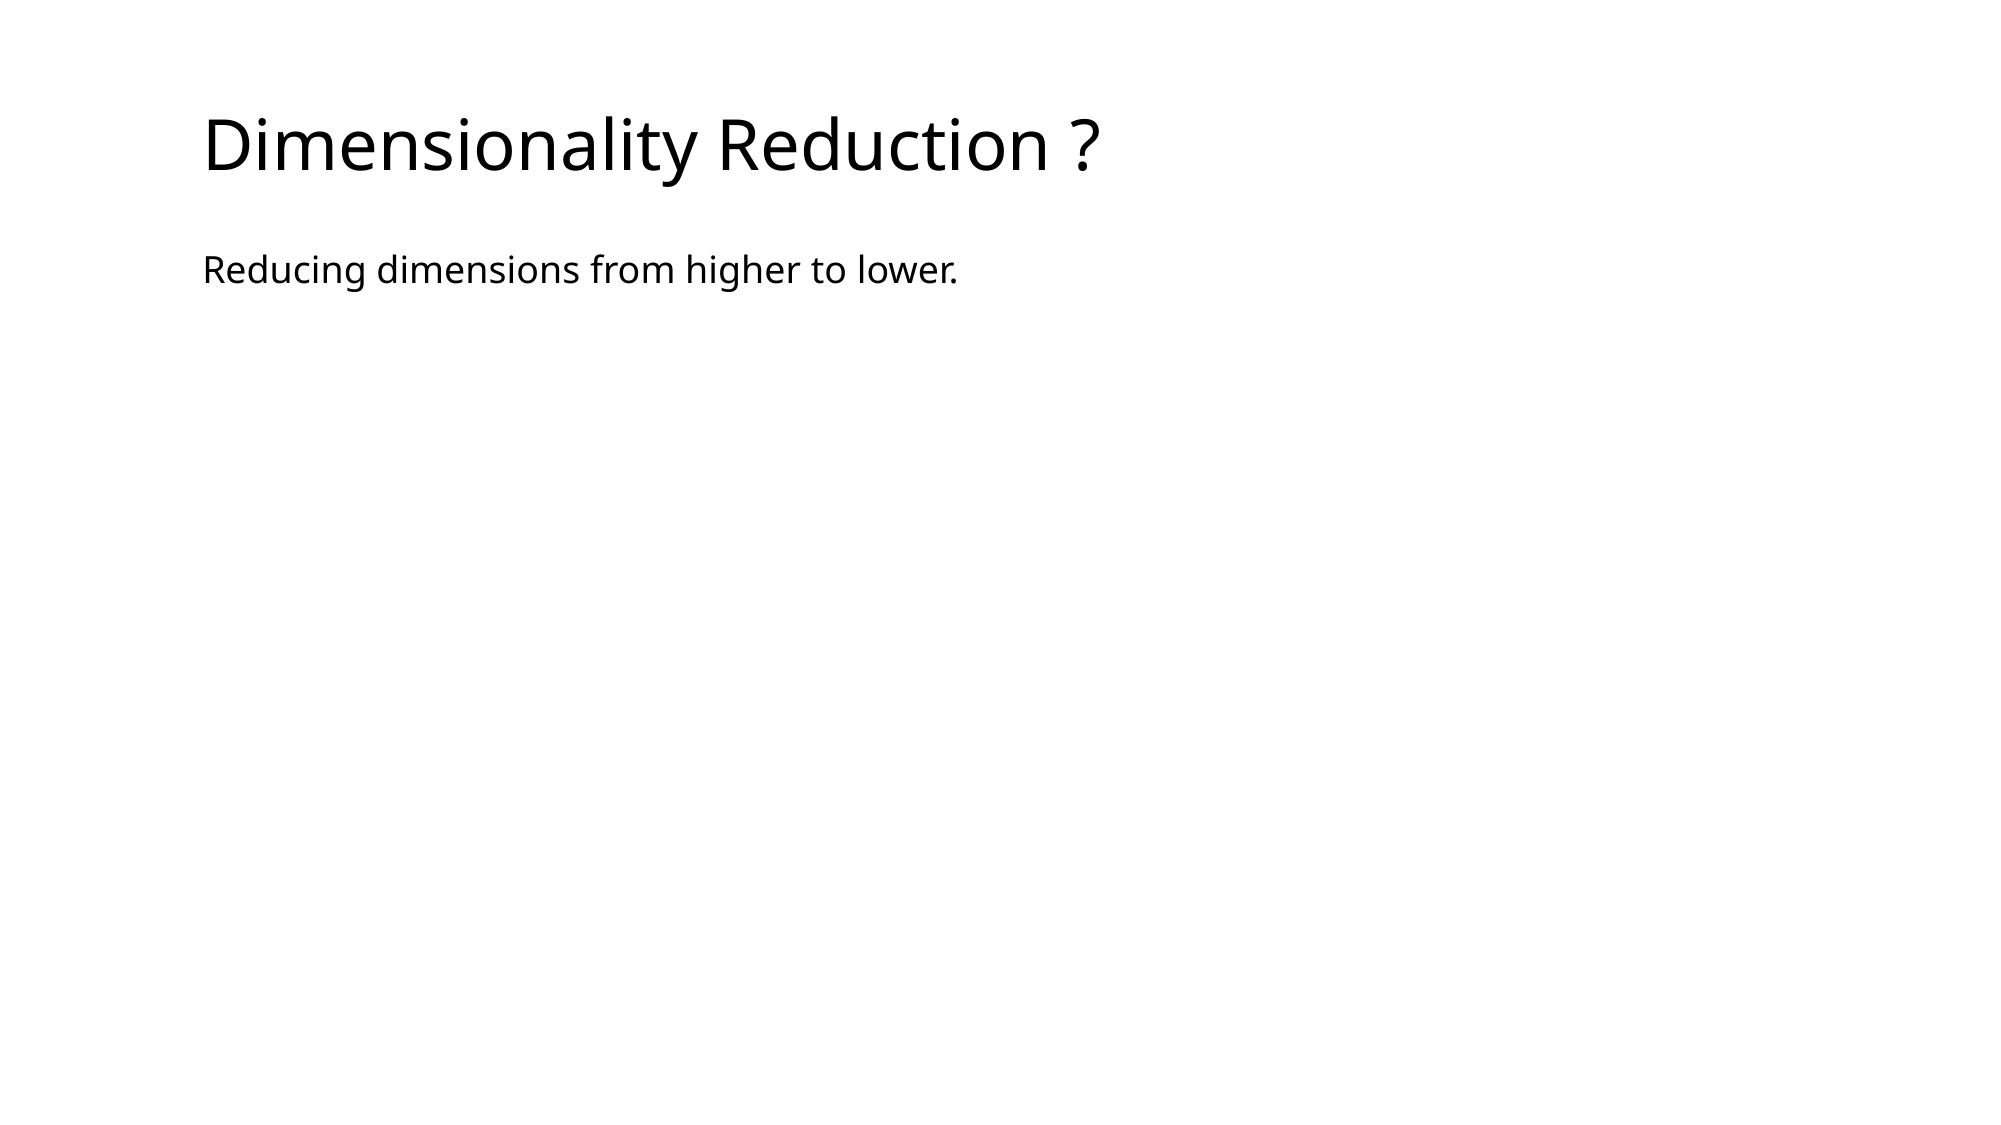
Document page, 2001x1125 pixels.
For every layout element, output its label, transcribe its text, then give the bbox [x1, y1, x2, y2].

title Dimensionality Reduction ? [187, 101, 1681, 194]
list Reducing dimensions from higher to lower. [187, 243, 1782, 382]
